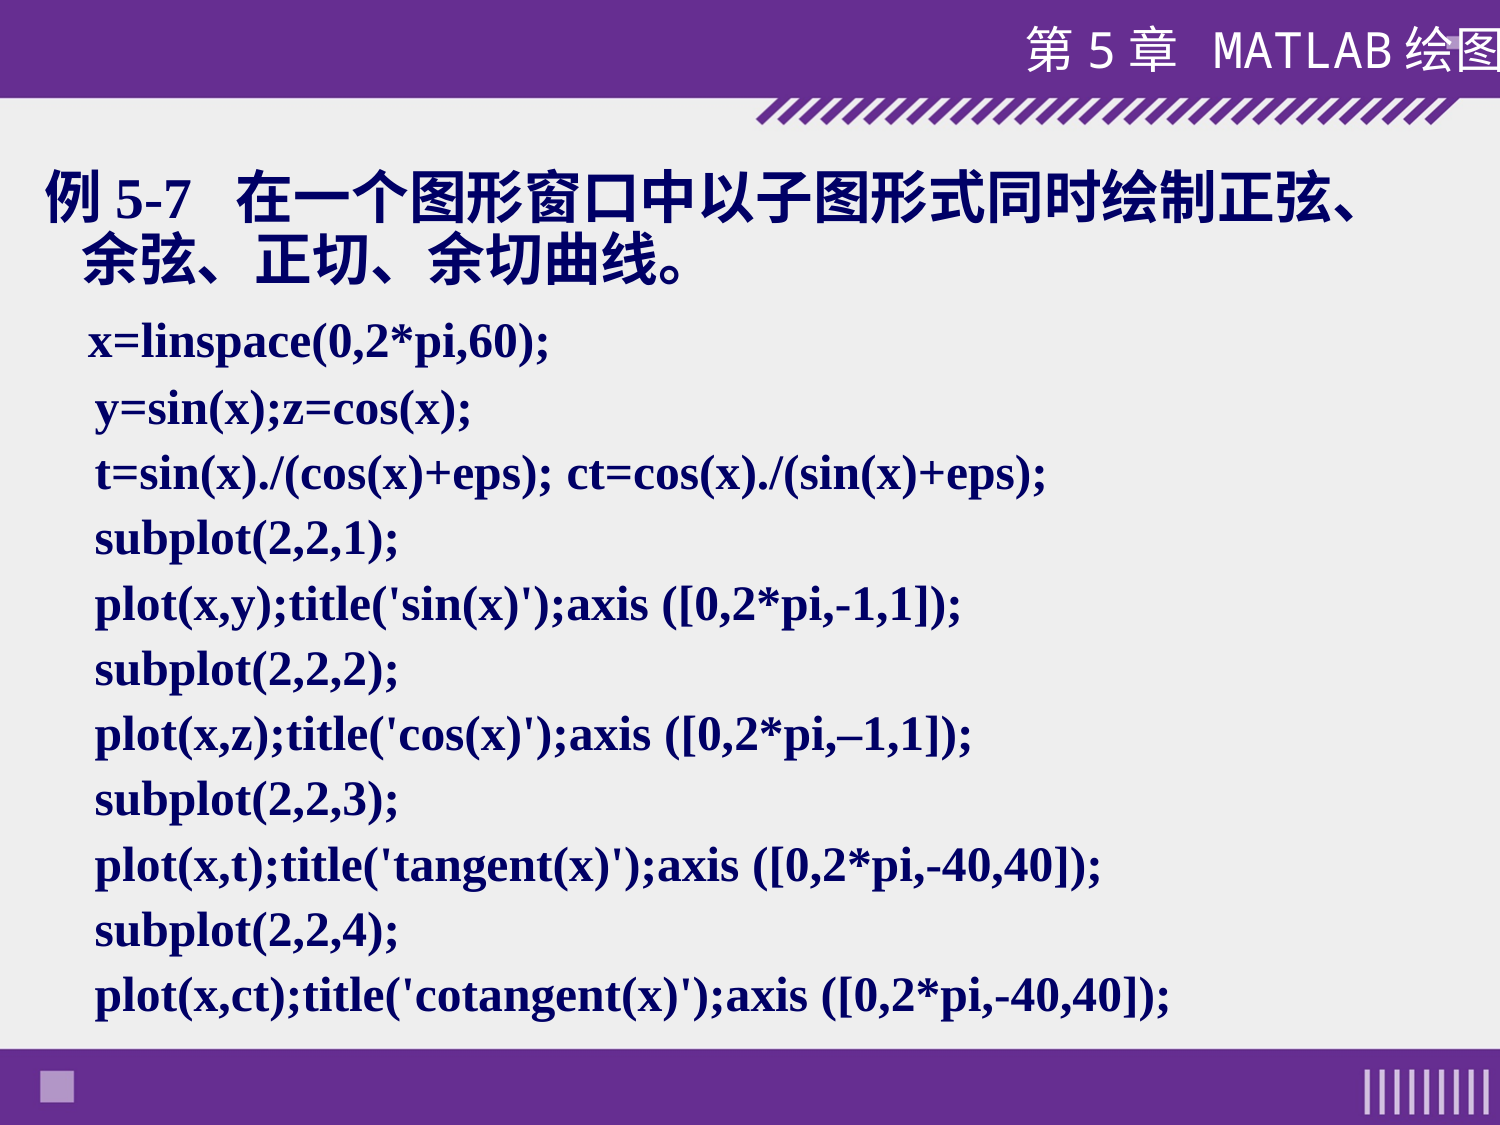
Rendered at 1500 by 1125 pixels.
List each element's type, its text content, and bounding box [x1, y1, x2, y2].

picture [0, 0, 1500, 1125]
title [75, 104, 1425, 160]
list 例5-7 在一个图形窗口中以子图形式同时绘制正弦、余弦、正切、余切曲线。 x=linspace(0,2*pi,60); y=sin(x);z=cos(x); t=sin(x)./(cos(x)+eps); ct=cos(x)./(sin(x)+eps); subplot(2,2,1); plot(x,y);title('sin(x)');axis ([0,2*pi,-1,1]); subplot(2,2,2); plot(x,z);title('cos(x)');axis ([0,2*pi,–1,1]); subplot(2,2,3); plot(x,t);title('tangent(x)');axis ([0,2*pi,-40,40]); subplot(2,2,4); plot(x,ct);title('cotangent(x)');axis ([0,2*pi,-40,40]); [29, 160, 1459, 1035]
picture [1463, 32, 1497, 67]
